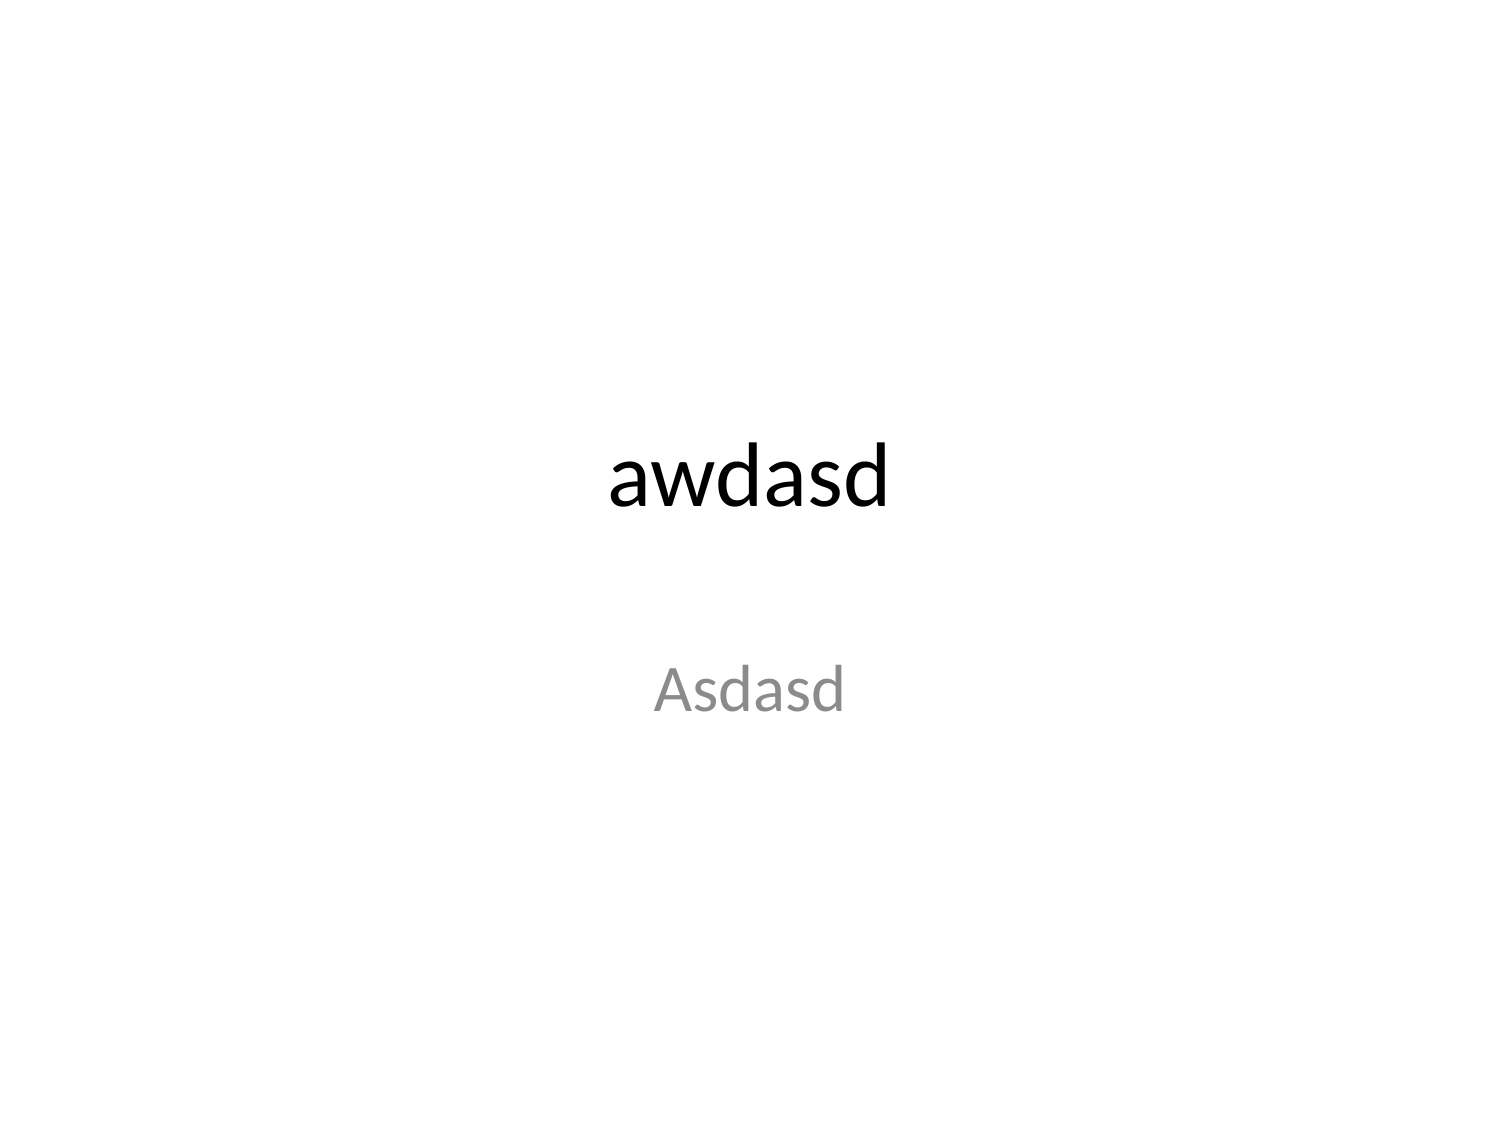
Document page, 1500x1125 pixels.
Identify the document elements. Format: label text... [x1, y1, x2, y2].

title awdasd [112, 349, 1388, 591]
subtitle Asdasd [225, 637, 1275, 925]
